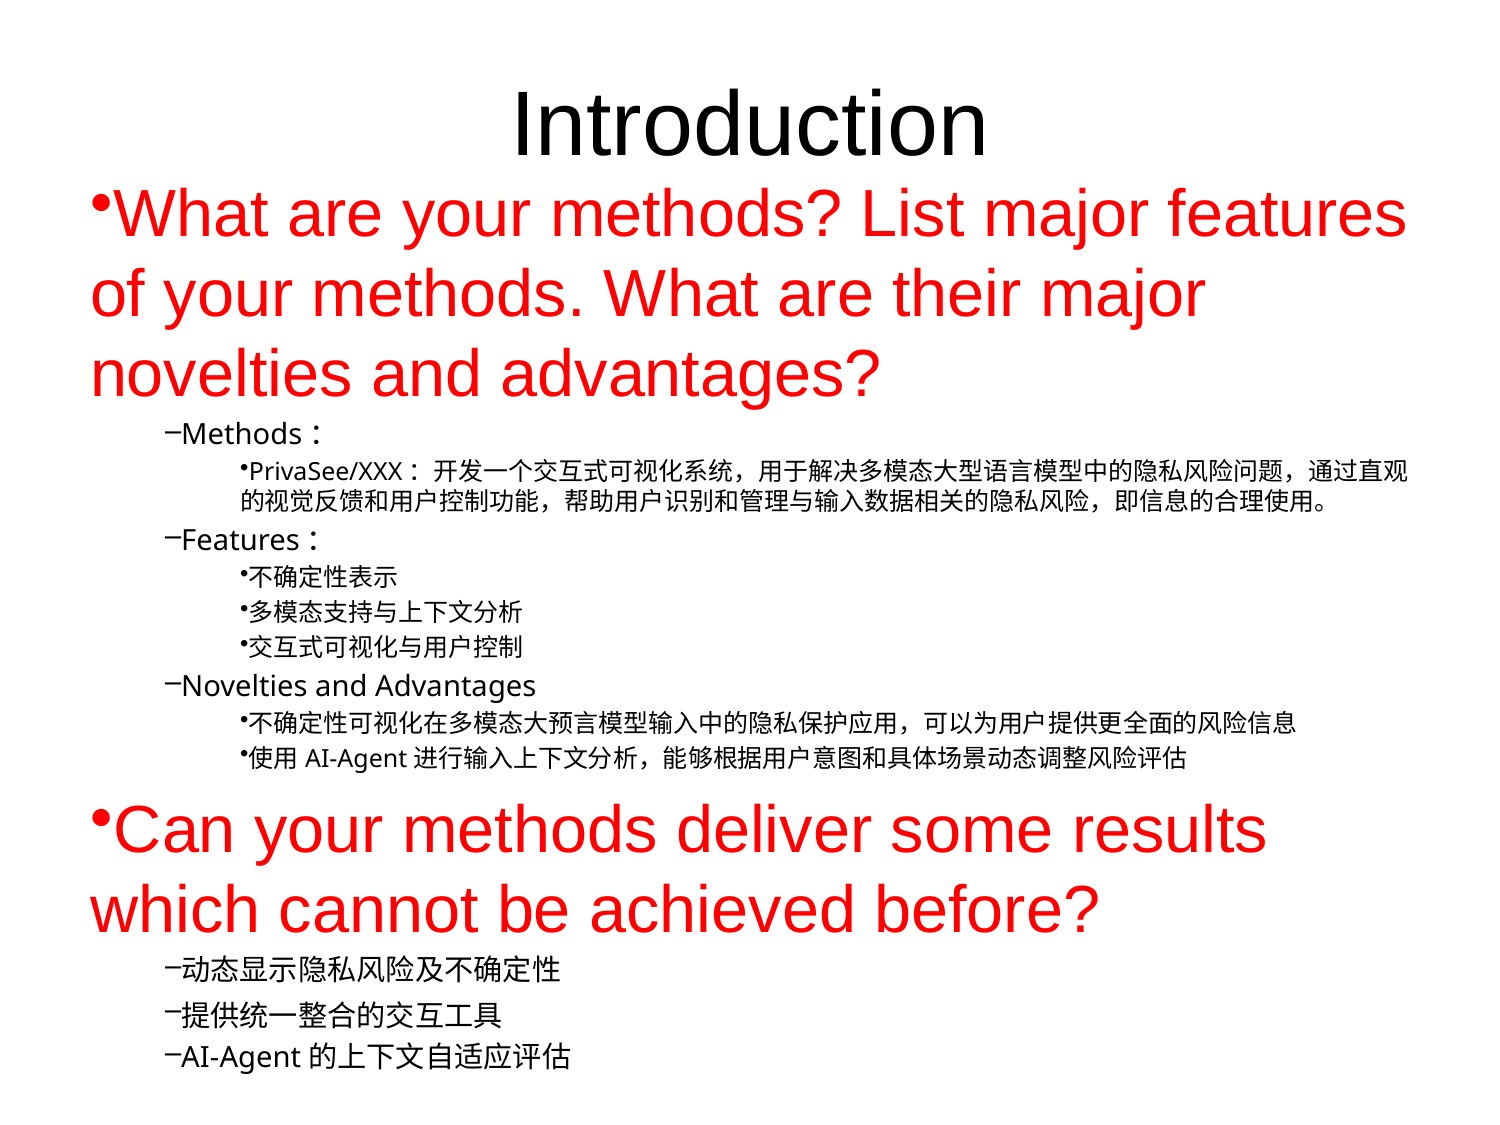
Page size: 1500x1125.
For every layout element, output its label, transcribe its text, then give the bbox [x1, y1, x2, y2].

list What are your methods? List major features of your methods. What are their major novelties and advantages? Methods： PrivaSee/XXX：开发一个交互式可视化系统，用于解决多模态大型语言模型中的隐私风险问题，通过直观的视觉反馈和用户控制功能，帮助用户识别和管理与输入数据相关的隐私风险，即信息的合理使用。 Features： 不确定性表示 多模态支持与上下文分析 交互式可视化与用户控制 Novelties and Advantages 不确定性可视化在多模态大预言模型输入中的隐私保护应用，可以为用户提供更全面的风险信息 使用AI-Agent进行输入上下文分析，能够根据用户意图和具体场景动态调整风险评估 Can your methods deliver some results which cannot be achieved before? 动态显示隐私风险及不确定性 提供统一整合的交互工具 AI-Agent的上下文自适应评估 [74, 162, 1426, 1078]
title Introduction [74, 24, 1426, 162]
